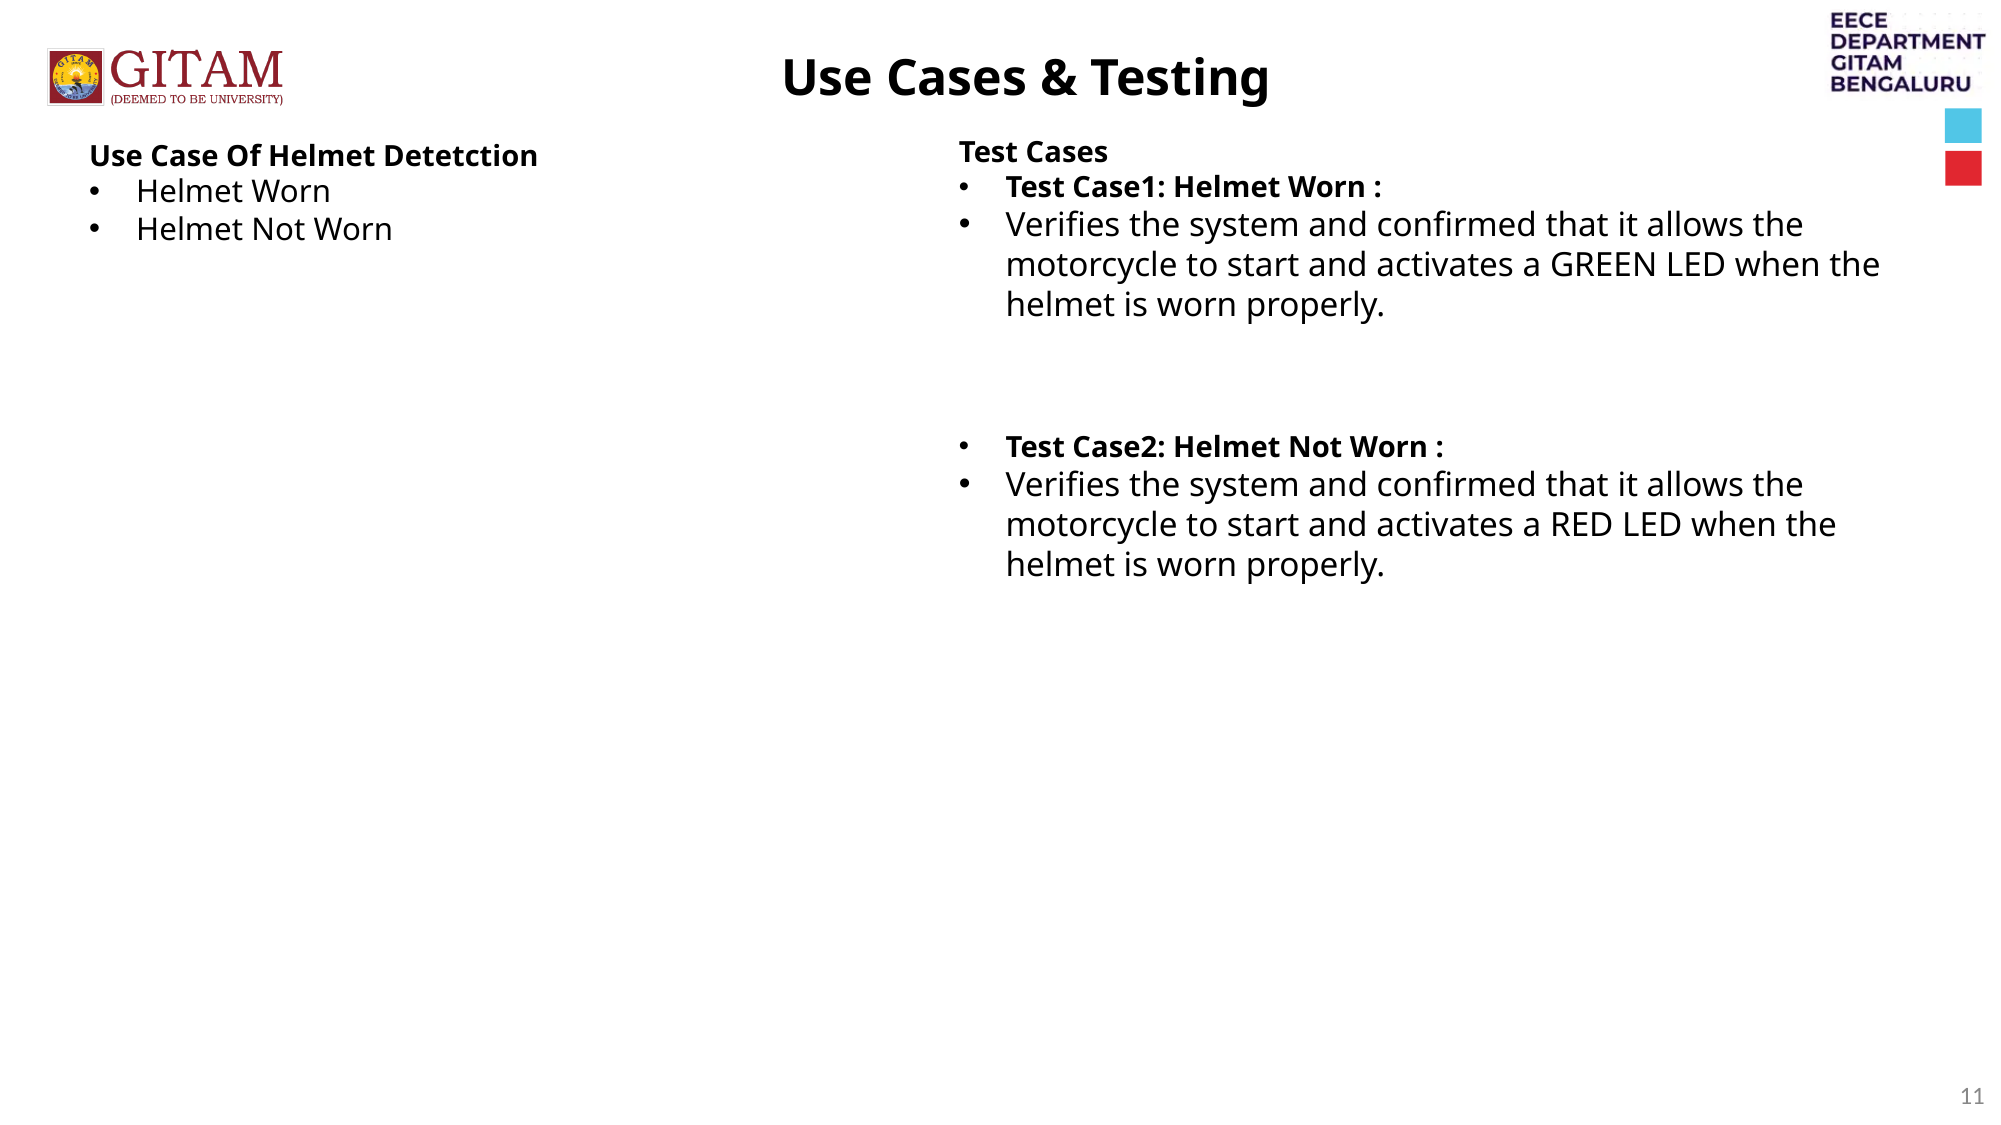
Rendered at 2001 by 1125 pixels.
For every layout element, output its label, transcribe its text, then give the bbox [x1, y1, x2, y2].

picture [1824, 1, 2000, 101]
text_box Test Cases Test Case1: Helmet Worn : Verifies the system and confirmed that it allows the motorcycle to start and activates a GREEN LED when the helmet is worn properly. Test Case2: Helmet Not Worn : Verifies the system and confirmed that it allows the motorcycle to start and activates a RED LED when the helmet is worn properly. [943, 126, 1965, 1066]
text_box Use Cases & Testing [163, 38, 1889, 119]
picture [43, 42, 163, 112]
text_box Use Case Of Helmet Detetction Helmet Worn Helmet Not Worn [74, 129, 1020, 1071]
slide_number 11 [1550, 1065, 2000, 1125]
